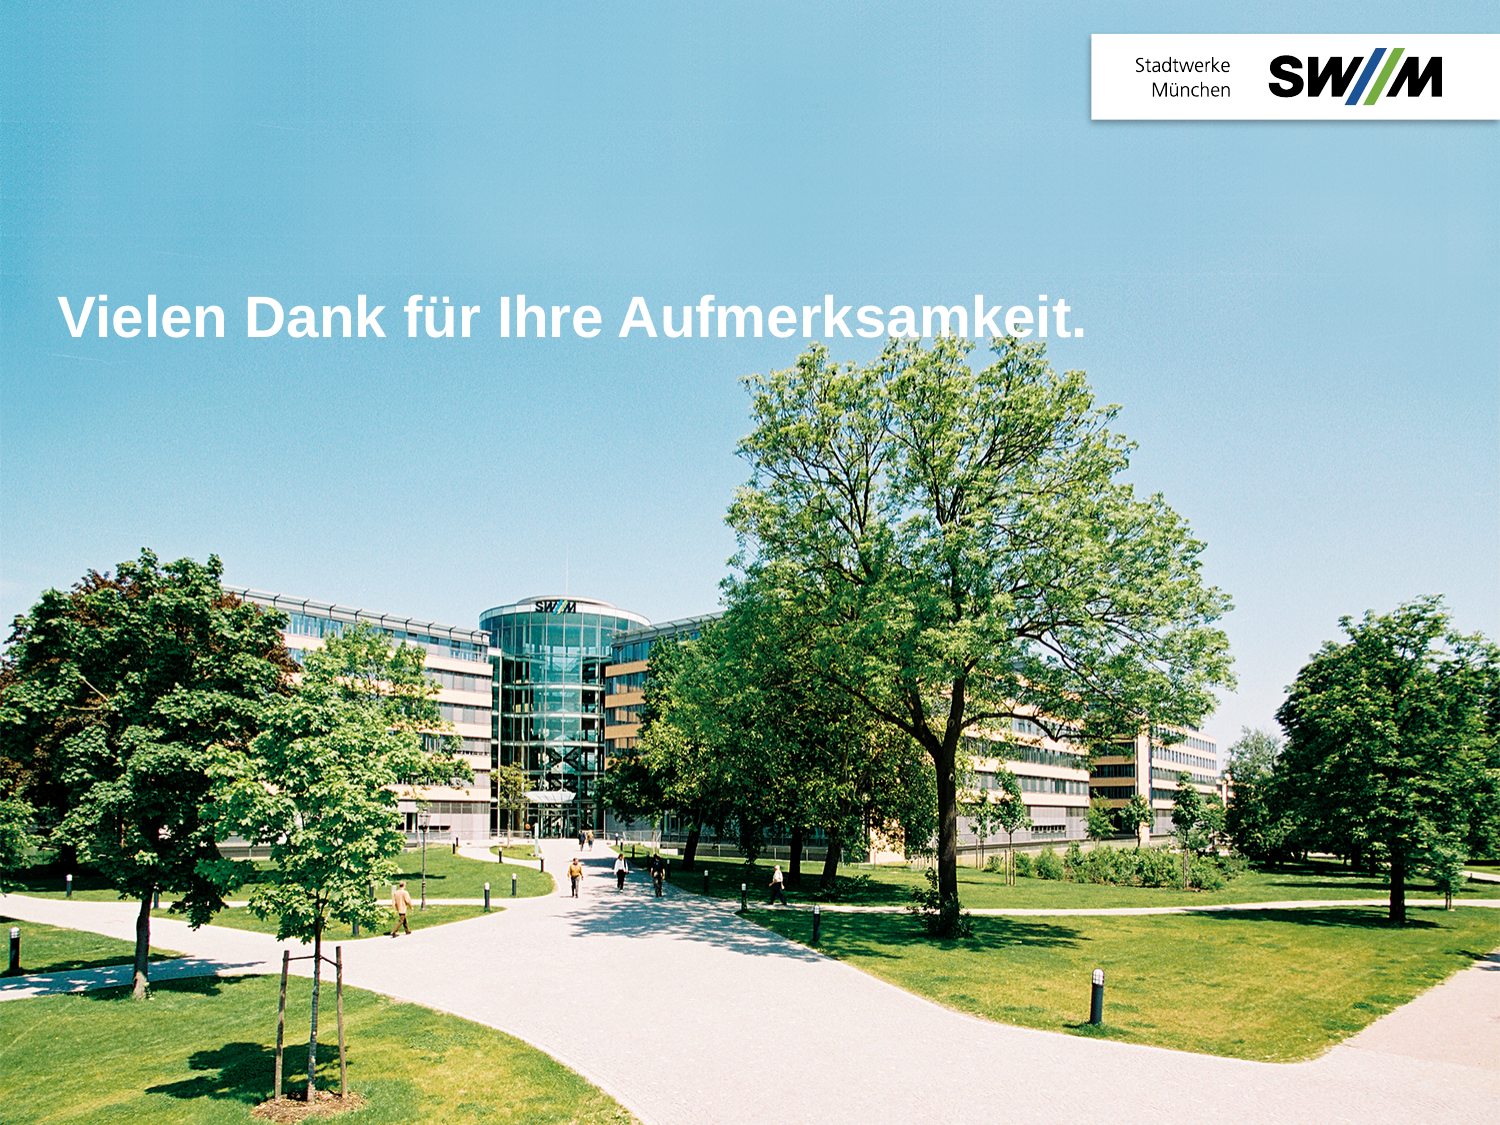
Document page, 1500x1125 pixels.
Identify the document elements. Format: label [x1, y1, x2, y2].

picture [0, 0, 1500, 1125]
text_box [1135, 47, 1443, 106]
